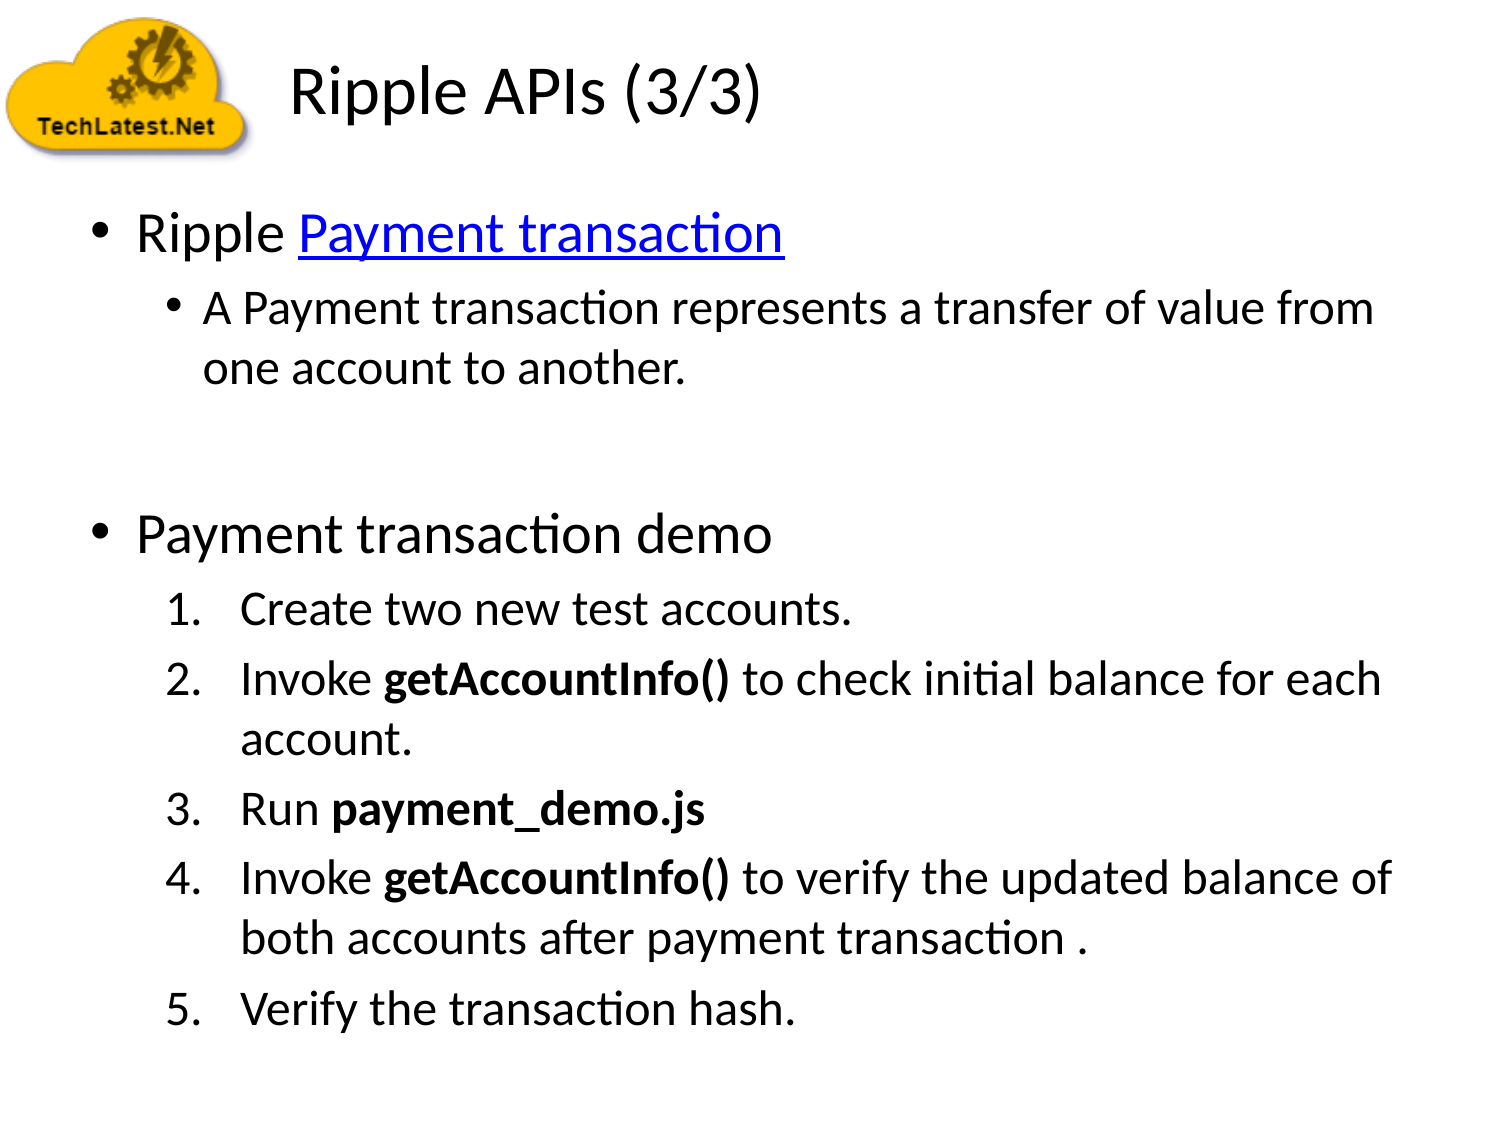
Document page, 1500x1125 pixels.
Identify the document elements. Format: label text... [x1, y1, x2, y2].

picture [3, 11, 260, 173]
title Ripple APIs (3/3) [274, 36, 1500, 137]
list Ripple Payment transaction A Payment transaction represents a transfer of value from one account to another. Payment transaction demo Create two new test accounts. Invoke getAccountInfo() to check initial balance for each account. Run payment_demo.js Invoke getAccountInfo() to verify the updated balance of both accounts after payment transaction . Verify the transaction hash. [0, 186, 1477, 1125]
